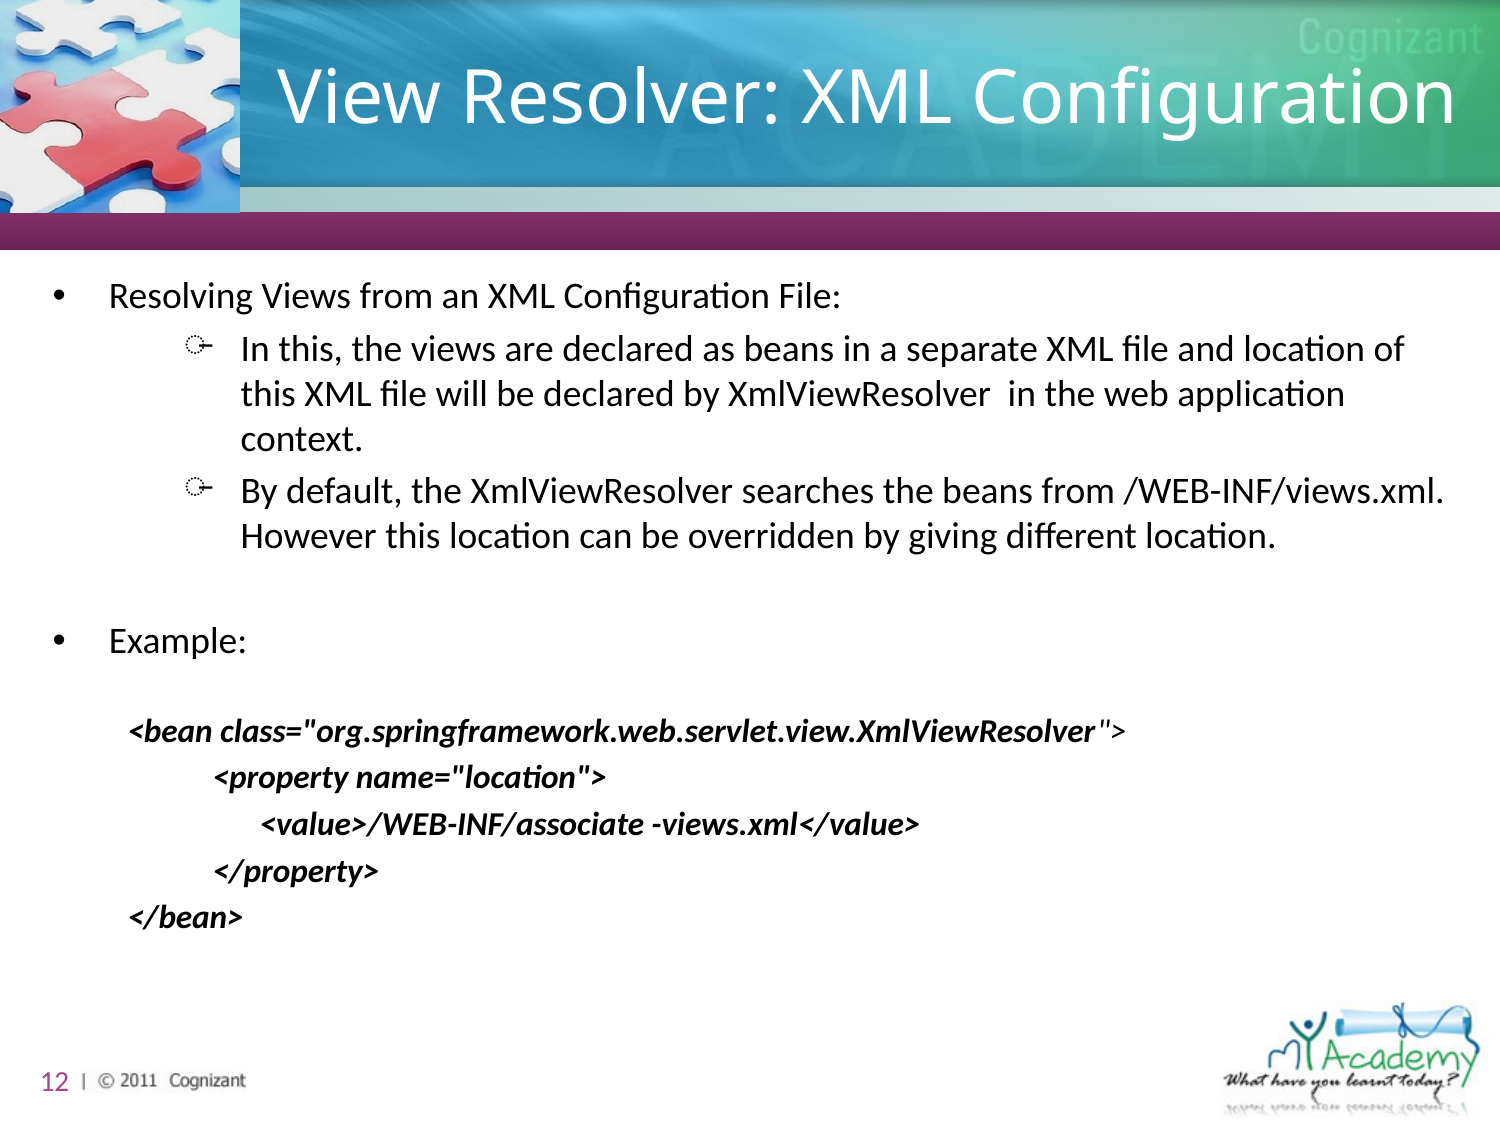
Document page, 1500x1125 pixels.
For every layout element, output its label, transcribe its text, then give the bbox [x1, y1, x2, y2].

title View Resolver: XML Configuration [262, 0, 1500, 188]
picture [0, 250, 1500, 1125]
picture [0, 0, 262, 213]
list Resolving Views from an XML Configuration File: In this, the views are declared as beans in a separate XML file and location of this XML file will be declared by XmlViewResolver in the web application context. By default, the XmlViewResolver searches the beans from /WEB-INF/views.xml. However this location can be overridden by giving different location. Example: <bean class="org.springframework.web.servlet.view.XmlViewResolver"> <property name="location"> <value>/WEB-INF/associate -views.xml</value> </property> </bean> [37, 263, 1463, 1076]
slide_number 12 [24, 1054, 100, 1100]
